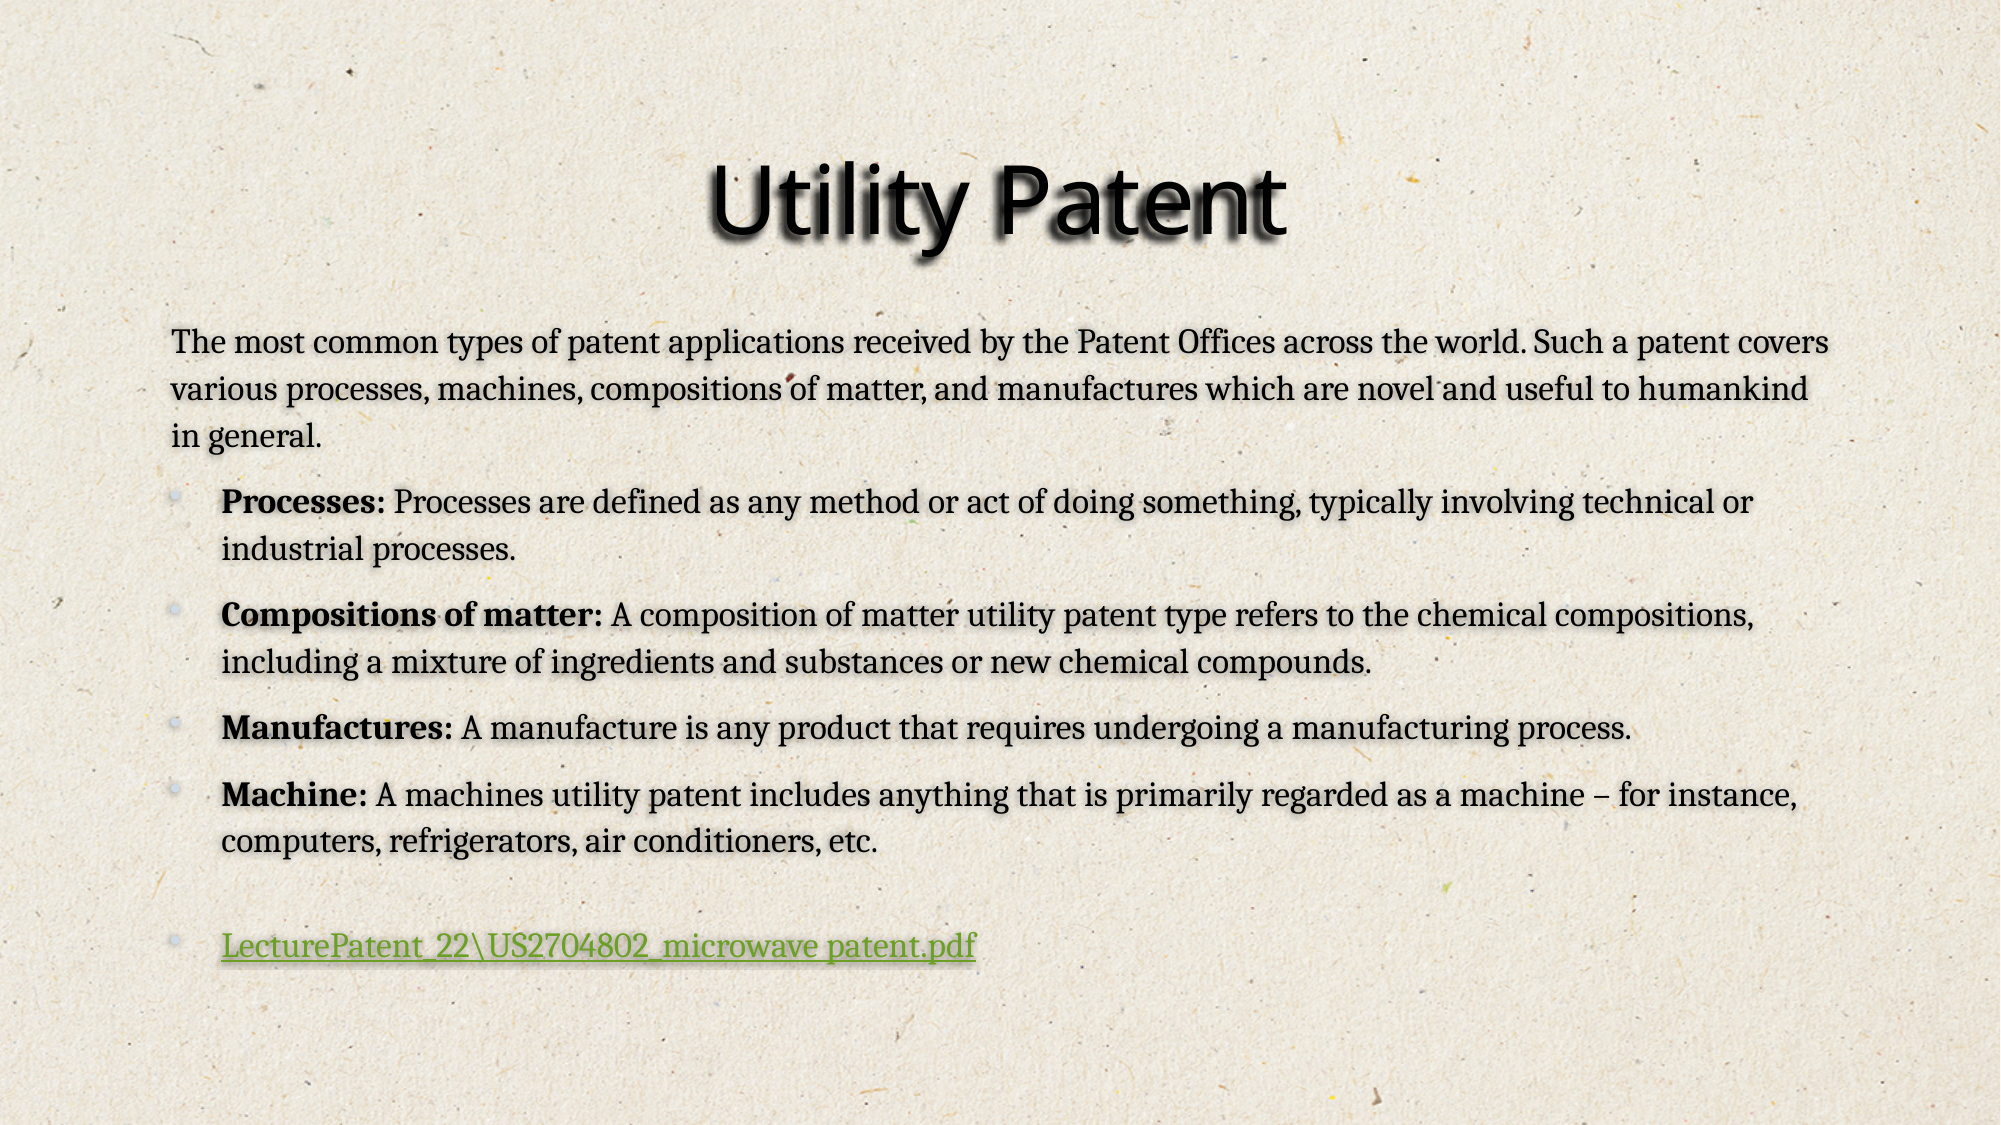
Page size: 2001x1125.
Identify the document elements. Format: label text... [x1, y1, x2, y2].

title Utility Patent [149, 99, 1849, 301]
picture [0, 0, 2001, 1125]
list The most common types of patent applications received by the Patent Offices across the world. Such a patent covers various processes, machines, compositions of matter, and manufactures which are novel and useful to humankind in general. Processes: Processes are defined as any method or act of doing something, typically involving technical or industrial processes. Compositions of matter: A composition of matter utility patent type refers to the chemical compositions, including a mixture of ingredients and substances or new chemical compounds. Manufactures: A manufacture is any product that requires undergoing a manufacturing process. Machine: A machines utility patent includes anything that is primarily regarded as a machine – for instance, computers, refrigerators, air conditioners, etc. LecturePatent_22\US2704802_microwave patent.pdf [149, 306, 1849, 916]
